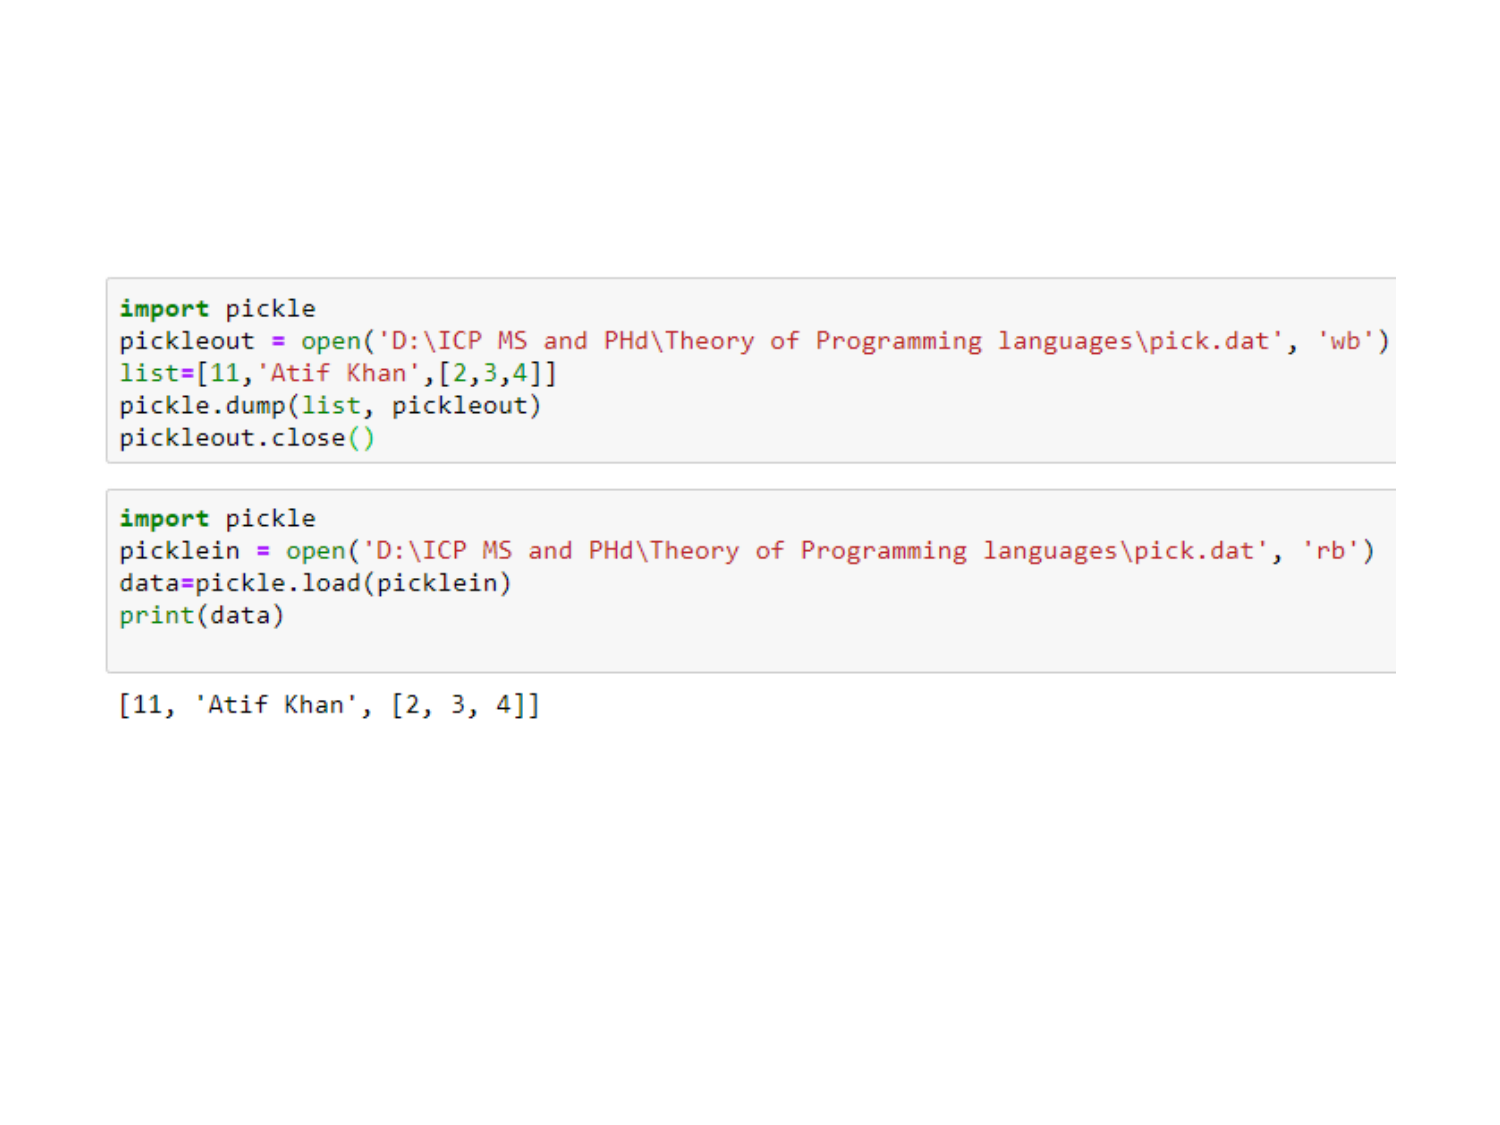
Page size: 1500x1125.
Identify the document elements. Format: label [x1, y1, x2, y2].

picture [99, 274, 1396, 742]
